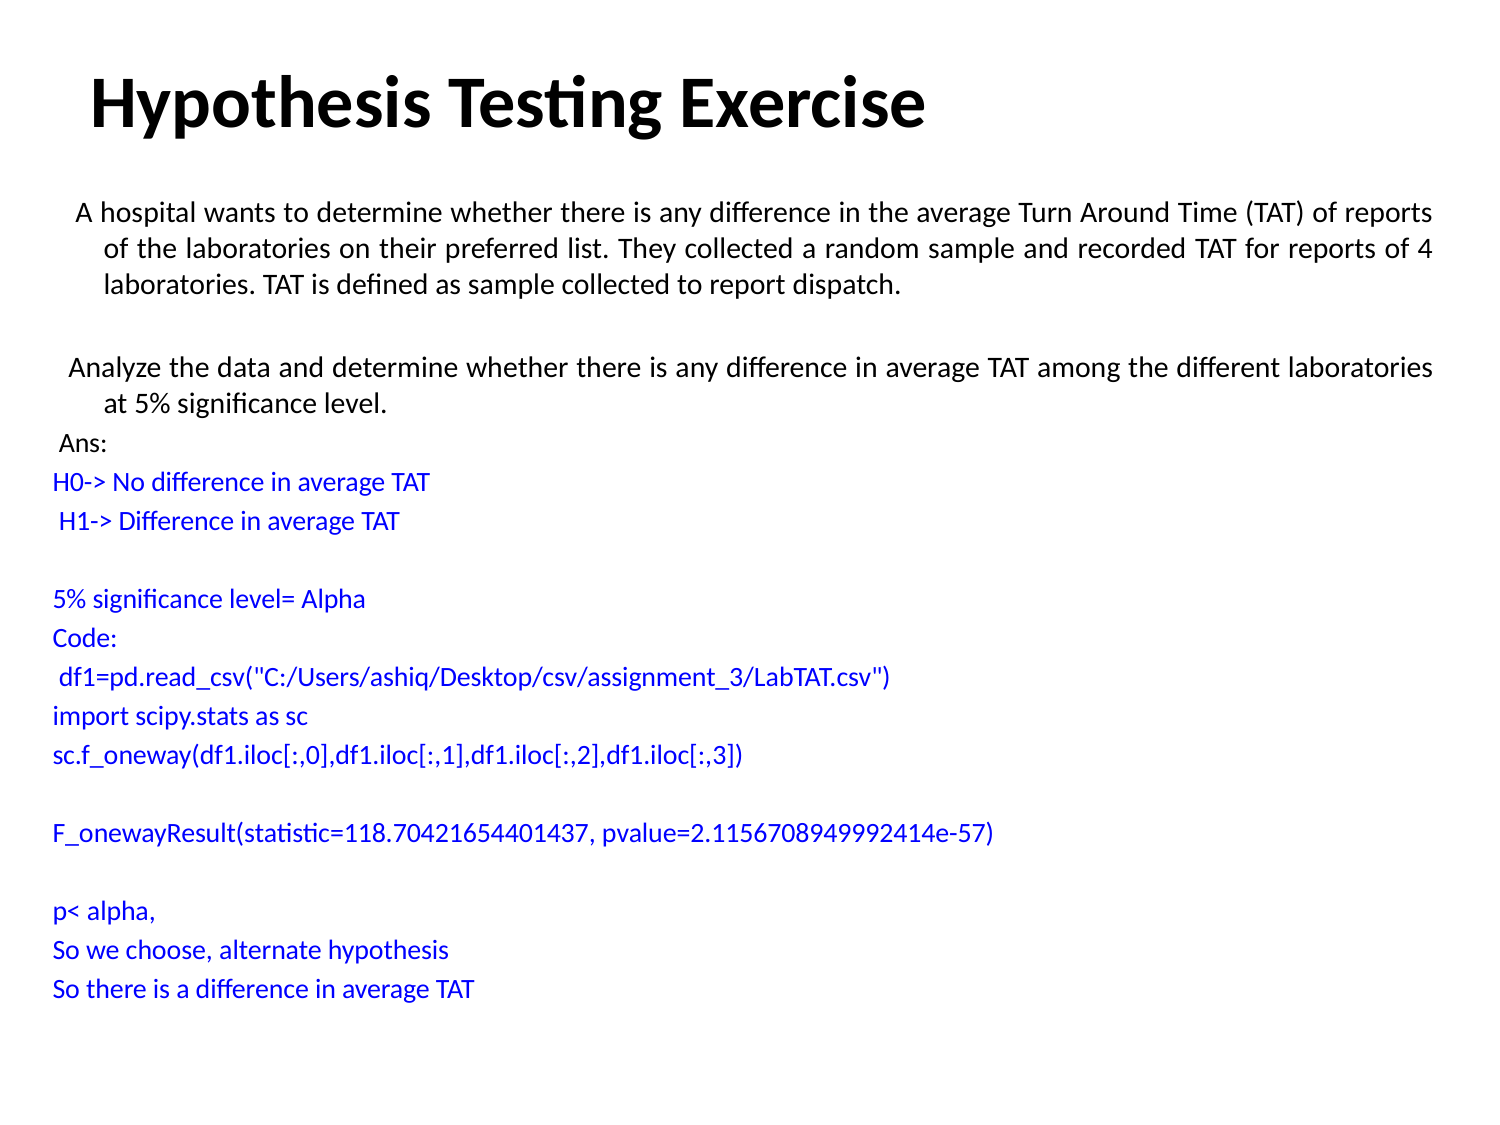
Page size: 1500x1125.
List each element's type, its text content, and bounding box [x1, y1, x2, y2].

list A hospital wants to determine whether there is any difference in the average Turn Around Time (TAT) of reports of the laboratories on their preferred list. They collected a random sample and recorded TAT for reports of 4 laboratories. TAT is defined as sample collected to report dispatch. Analyze the data and determine whether there is any difference in average TAT among the different laboratories at 5% significance level. Ans: H0-> No difference in average TAT H1-> Difference in average TAT 5% significance level= Alpha Code: df1=pd.read_csv("C:/Users/ashiq/Desktop/csv/assignment_3/LabTAT.csv") import scipy.stats as sc sc.f_oneway(df1.iloc[:,0],df1.iloc[:,1],df1.iloc[:,2],df1.iloc[:,3]) F_onewayResult(statistic=118.70421654401437, pvalue=2.1156708949992414e-57) p< alpha, So we choose, alternate hypothesis So there is a difference in average TAT [37, 185, 1450, 1020]
title Hypothesis Testing Exercise [75, 45, 1425, 150]
